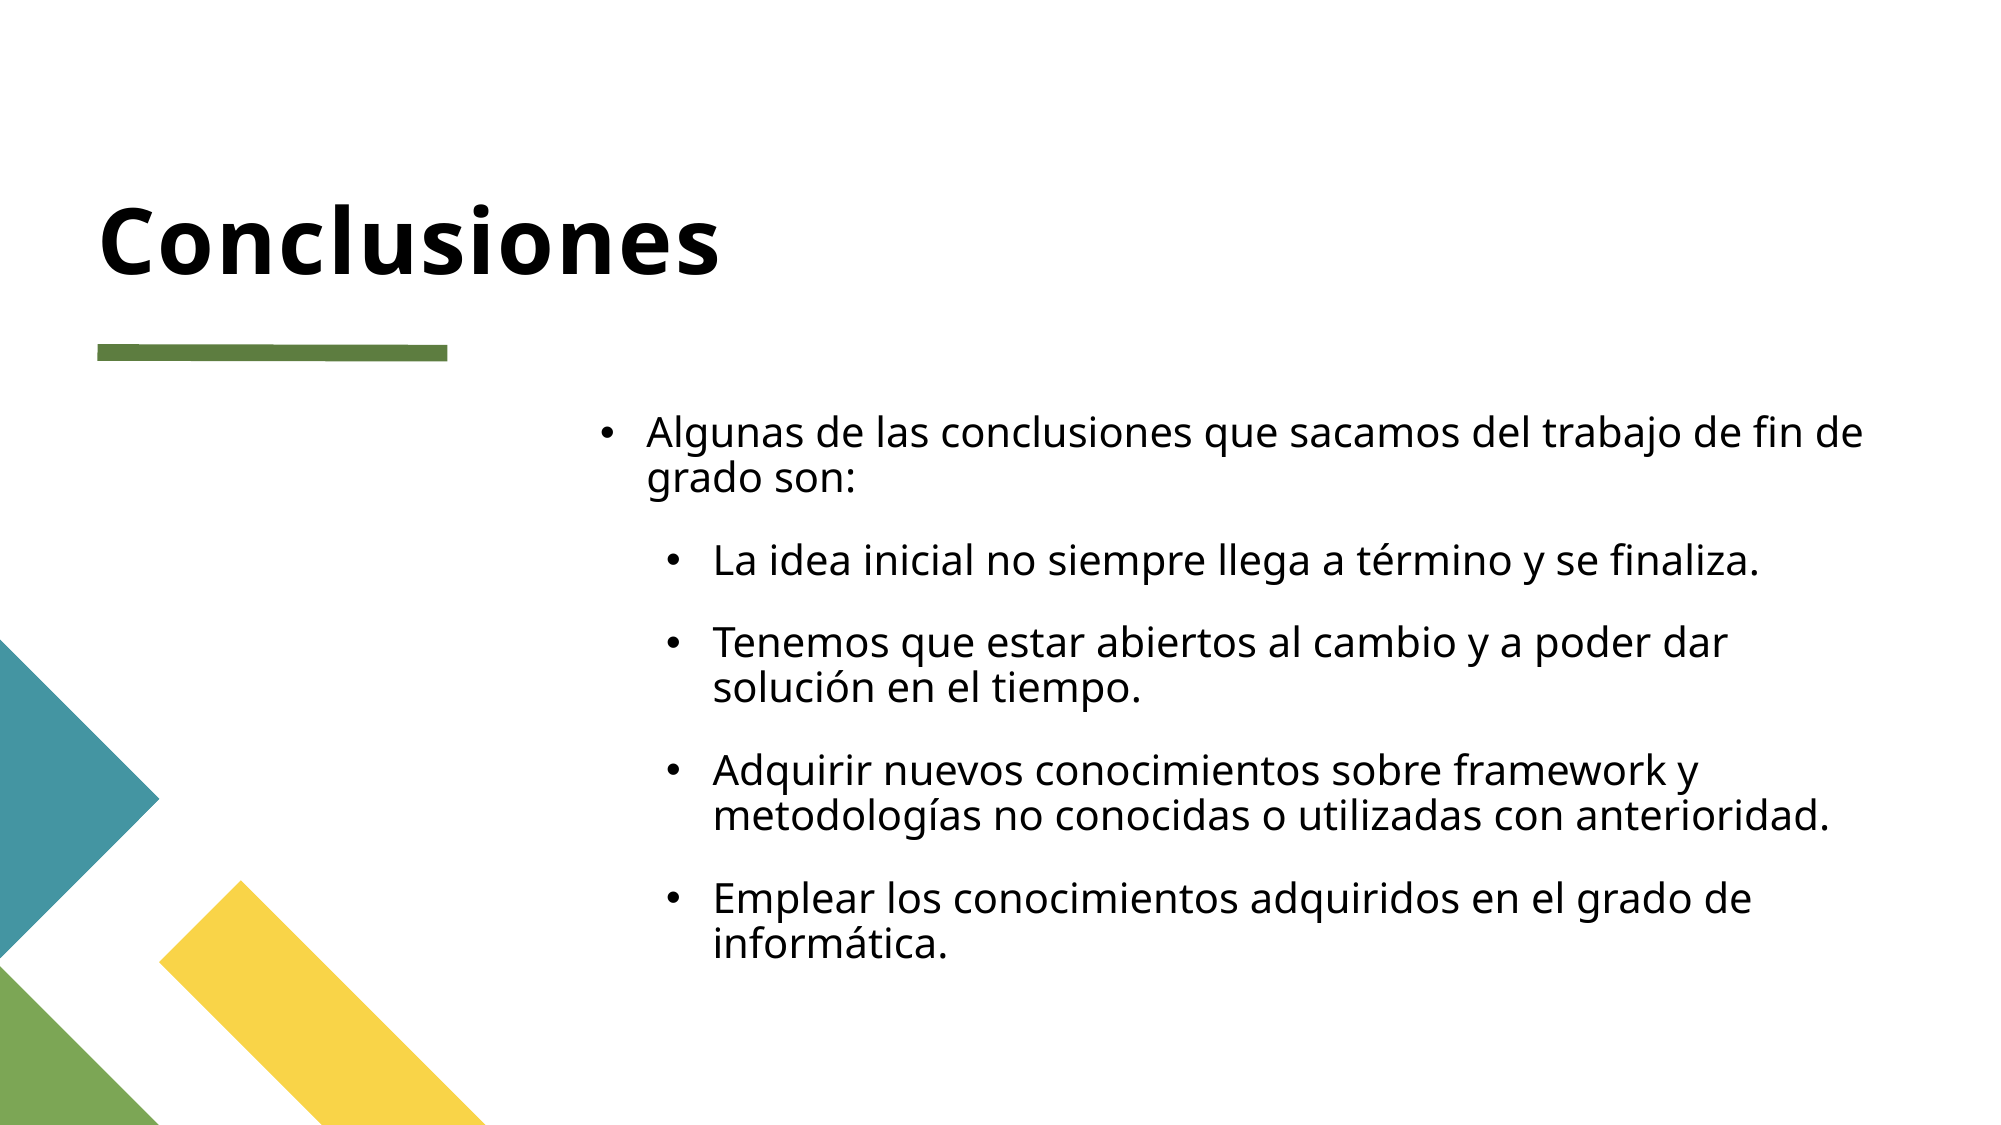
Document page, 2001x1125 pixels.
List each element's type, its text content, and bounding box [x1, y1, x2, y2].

list Algunas de las conclusiones que sacamos del trabajo de fin de grado son: La idea inicial no siempre llega a término y se finaliza. Tenemos que estar abiertos al cambio y a poder dar solución en el tiempo. Adquirir nuevos conocimientos sobre framework y metodologías no conocidas o utilizadas con anterioridad. Emplear los conocimientos adquiridos en el grado de informática. [600, 374, 1882, 982]
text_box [0, 639, 486, 1125]
title Conclusiones [97, 16, 1882, 293]
